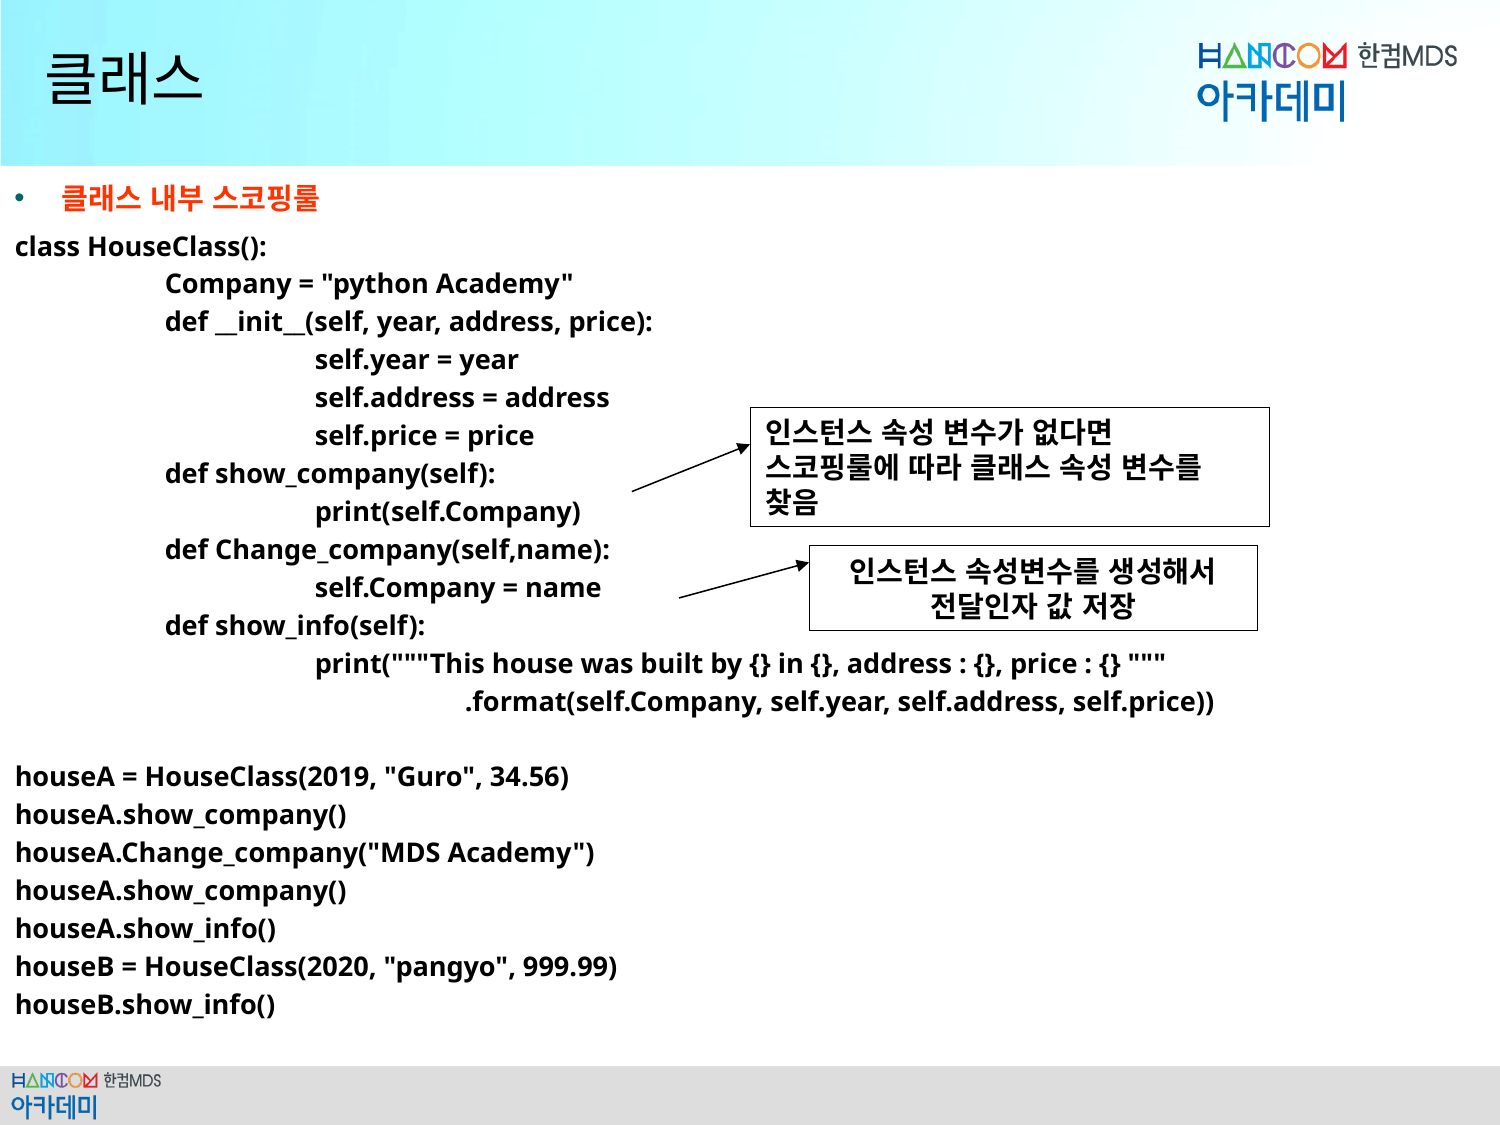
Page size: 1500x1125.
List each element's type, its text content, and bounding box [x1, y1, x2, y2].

title 클래스 [29, 18, 1460, 135]
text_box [678, 562, 810, 599]
text_box class HouseClass(): Company = "python Academy" def __init__(self, year, address, price): self.year = year self.address = address self.price = price def show_company(self): print(self.Company) def Change_company(self,name): self.Company = name def show_info(self): print("""This house was built by {} in {}, address : {}, price : {} """ .format(self.Company, self.year, self.address, self.price)) houseA = HouseClass(2019, "Guro", 34.56) houseA.show_company() houseA.Change_company("MDS Academy") houseA.show_company() houseA.show_info() houseB = HouseClass(2020, "pangyo", 999.99) houseB.show_info() [0, 221, 1400, 1028]
text_box 인스턴스 속성 변수가 없다면 스코핑룰에 따라 클래스 속성 변수를 찾음 [750, 407, 1270, 527]
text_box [631, 444, 751, 492]
text_box 클래스 내부 스코핑룰 [0, 172, 1376, 221]
picture [11, 1072, 161, 1120]
picture [2, 0, 1500, 166]
text_box 인스턴스 속성변수를 생성해서 전달인자 값 저장 [809, 545, 1258, 631]
